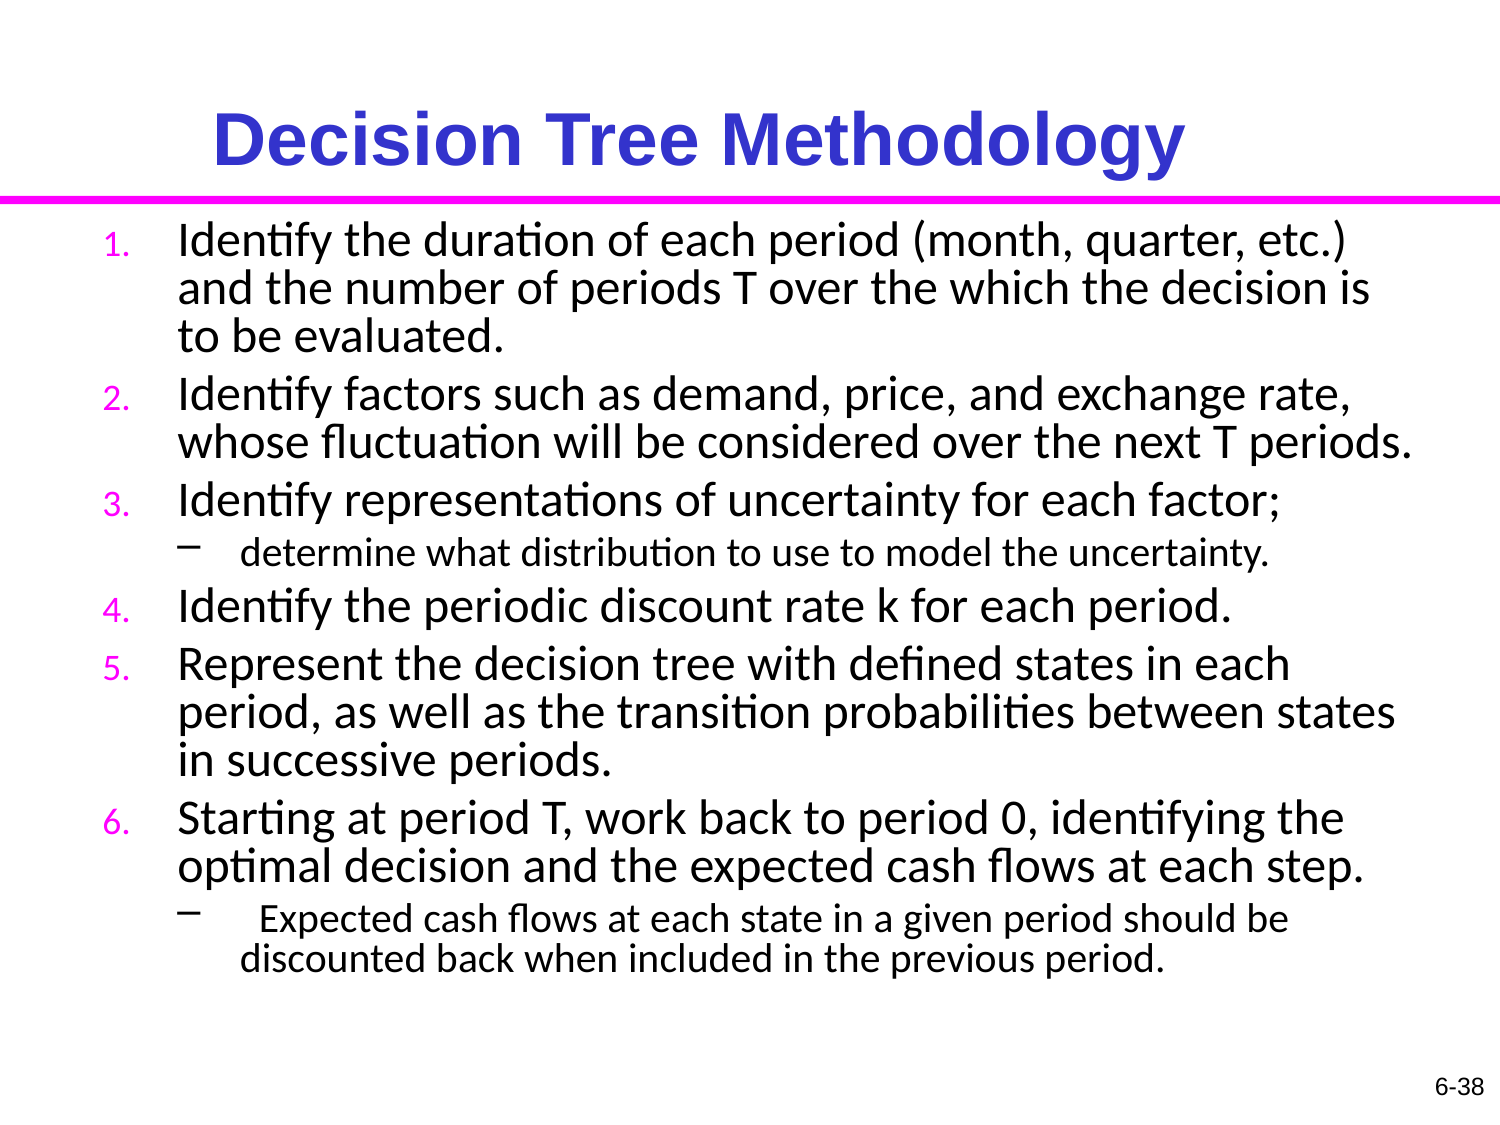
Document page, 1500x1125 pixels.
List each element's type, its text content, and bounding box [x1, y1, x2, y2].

list Identify the duration of each period (month, quarter, etc.) and the number of periods T over the which the decision is to be evaluated. Identify factors such as demand, price, and exchange rate, whose fluctuation will be considered over the next T periods. Identify representations of uncertainty for each factor; determine what distribution to use to model the uncertainty. Identify the periodic discount rate k for each period. Represent the decision tree with defined states in each period, as well as the transition probabilities between states in successive periods. Starting at period T, work back to period 0, identifying the optimal decision and the expected cash flows at each step. Expected cash flows at each state in a given period should be discounted back when included in the previous period. [87, 210, 1438, 1099]
slide_number 6-38 [1187, 1062, 1500, 1125]
title Decision Tree Methodology [62, 43, 1338, 188]
